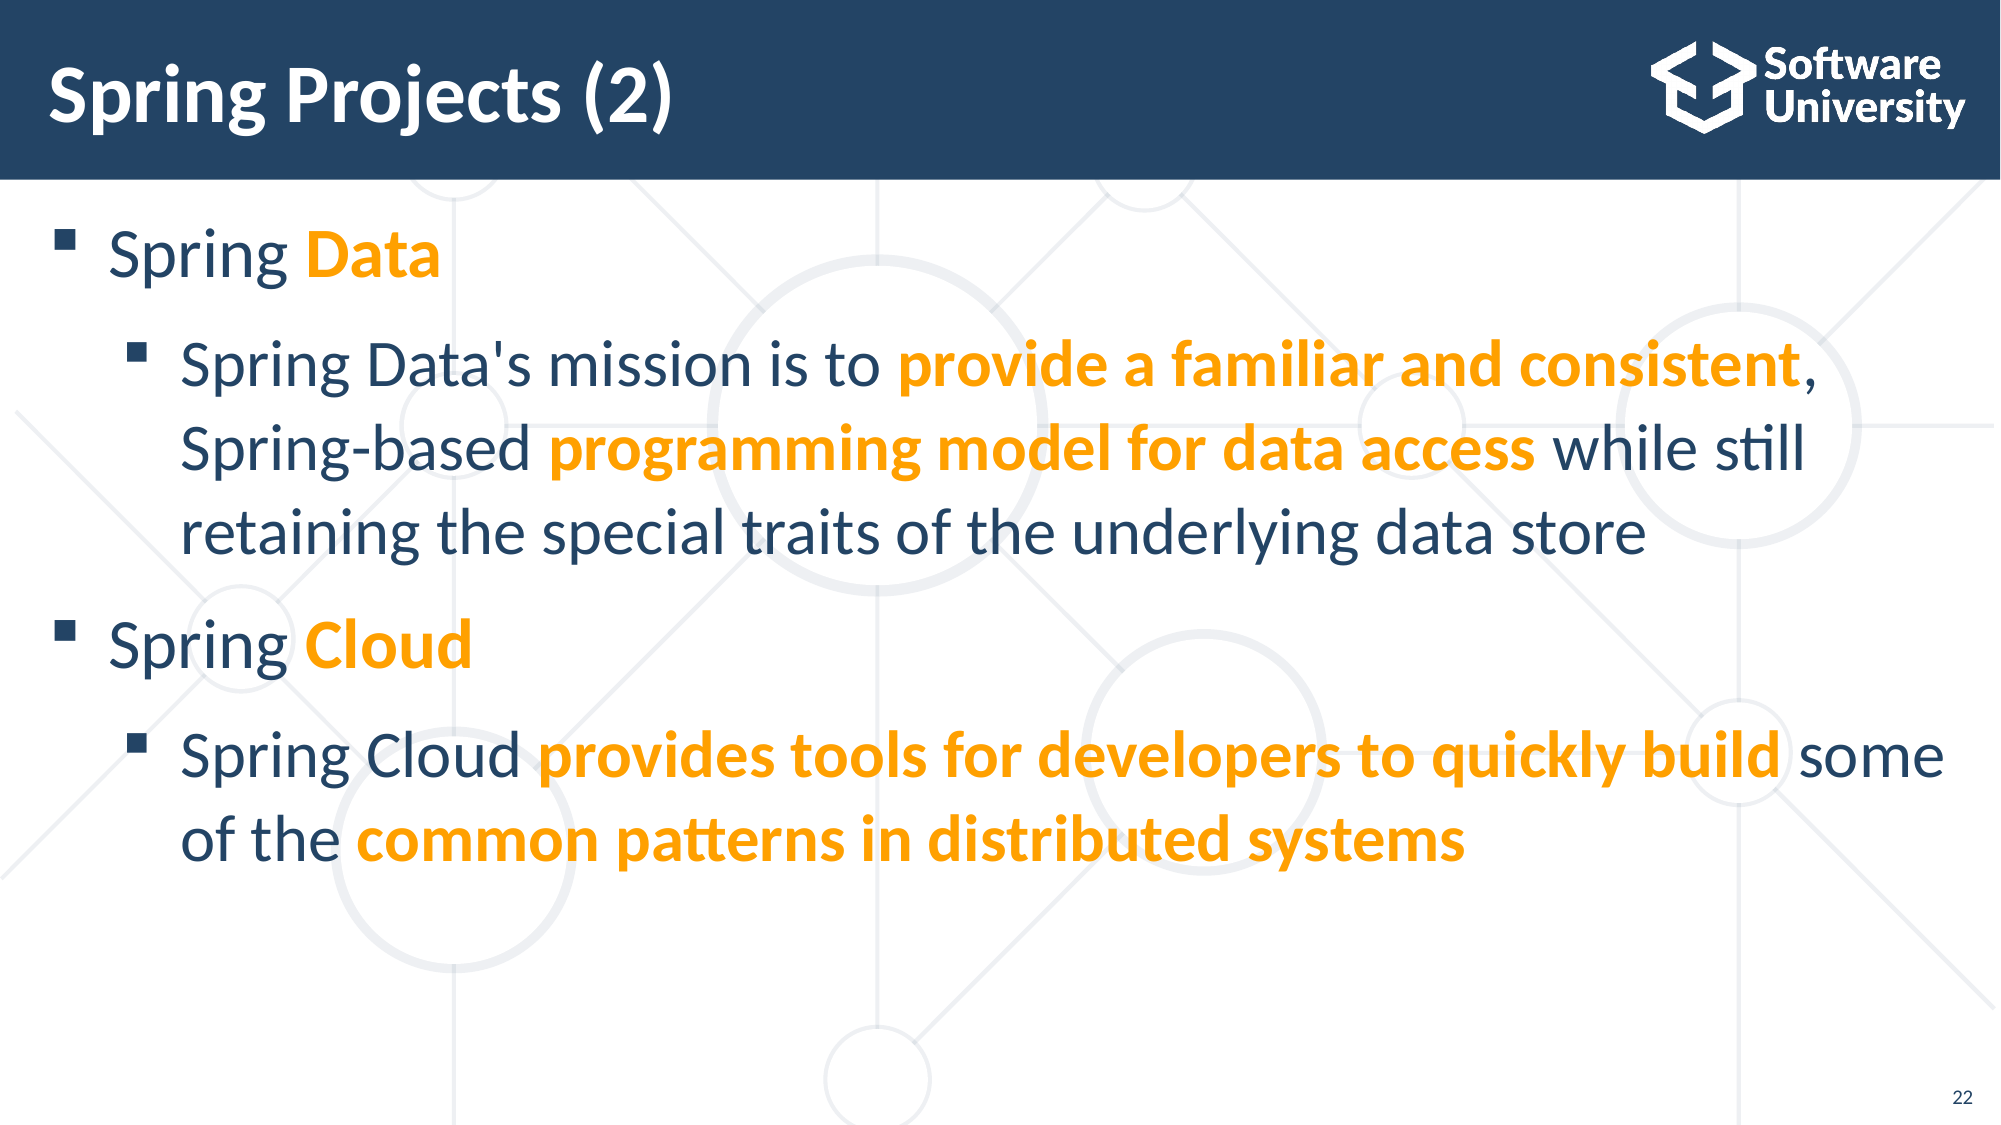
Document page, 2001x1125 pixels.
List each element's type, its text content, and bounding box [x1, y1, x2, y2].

list Spring Data Spring Data's mission is to provide a familiar and consistent, Spring-based programming model for data access while still retaining the special traits of the underlying data store Spring Cloud Spring Cloud provides tools for developers to quickly build some of the common patterns in distributed systems [31, 196, 1970, 1104]
title Spring Projects (2) [31, 16, 1625, 162]
slide_number 22 [1927, 1067, 1989, 1117]
picture [1651, 41, 1966, 134]
